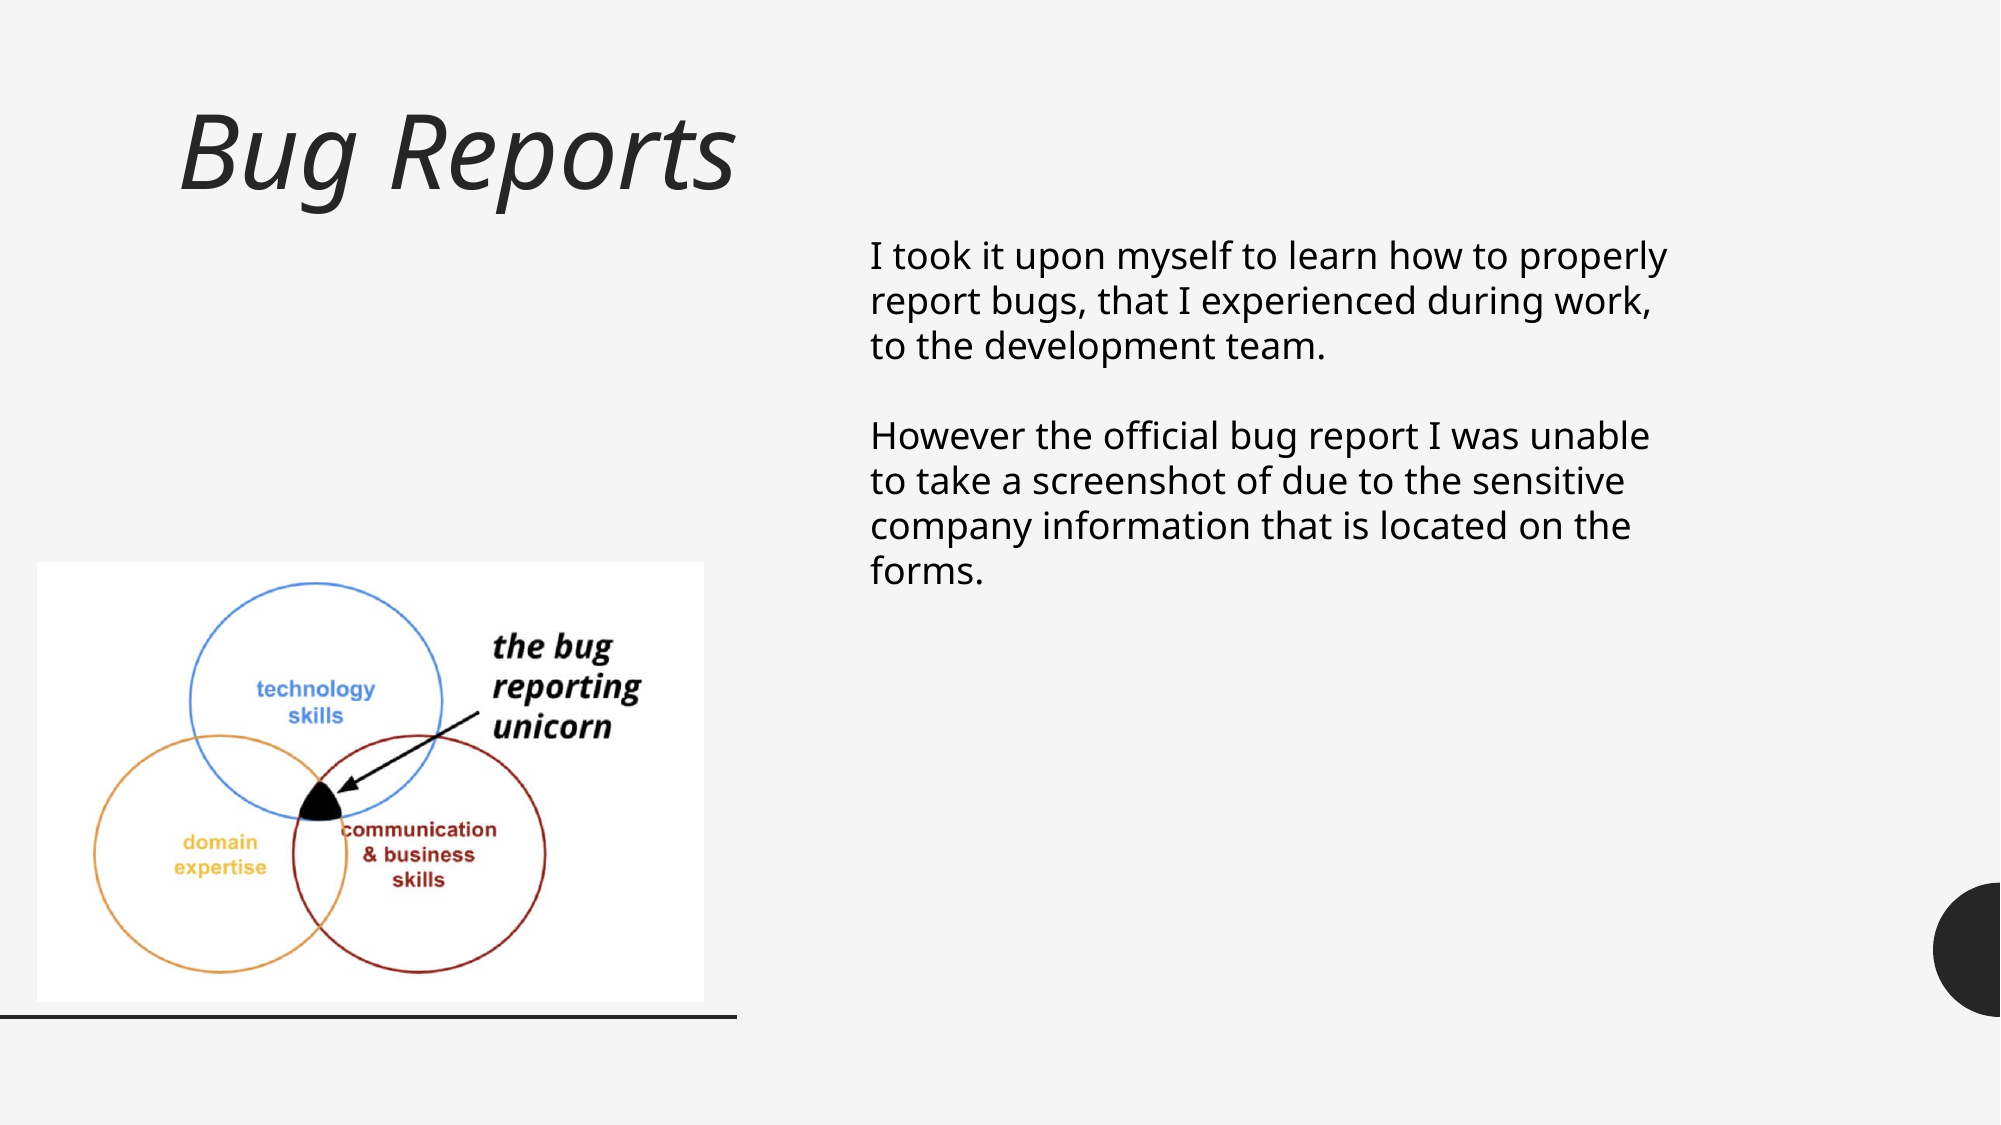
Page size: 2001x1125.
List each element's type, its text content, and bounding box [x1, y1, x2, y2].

text_box I took it upon myself to learn how to properly report bugs, that I experienced during work, to the development team. However the official bug report I was unable to take a screenshot of due to the sensitive company information that is located on the forms. [855, 224, 1684, 599]
title Bug Reports [125, 91, 754, 905]
picture [37, 562, 704, 1002]
